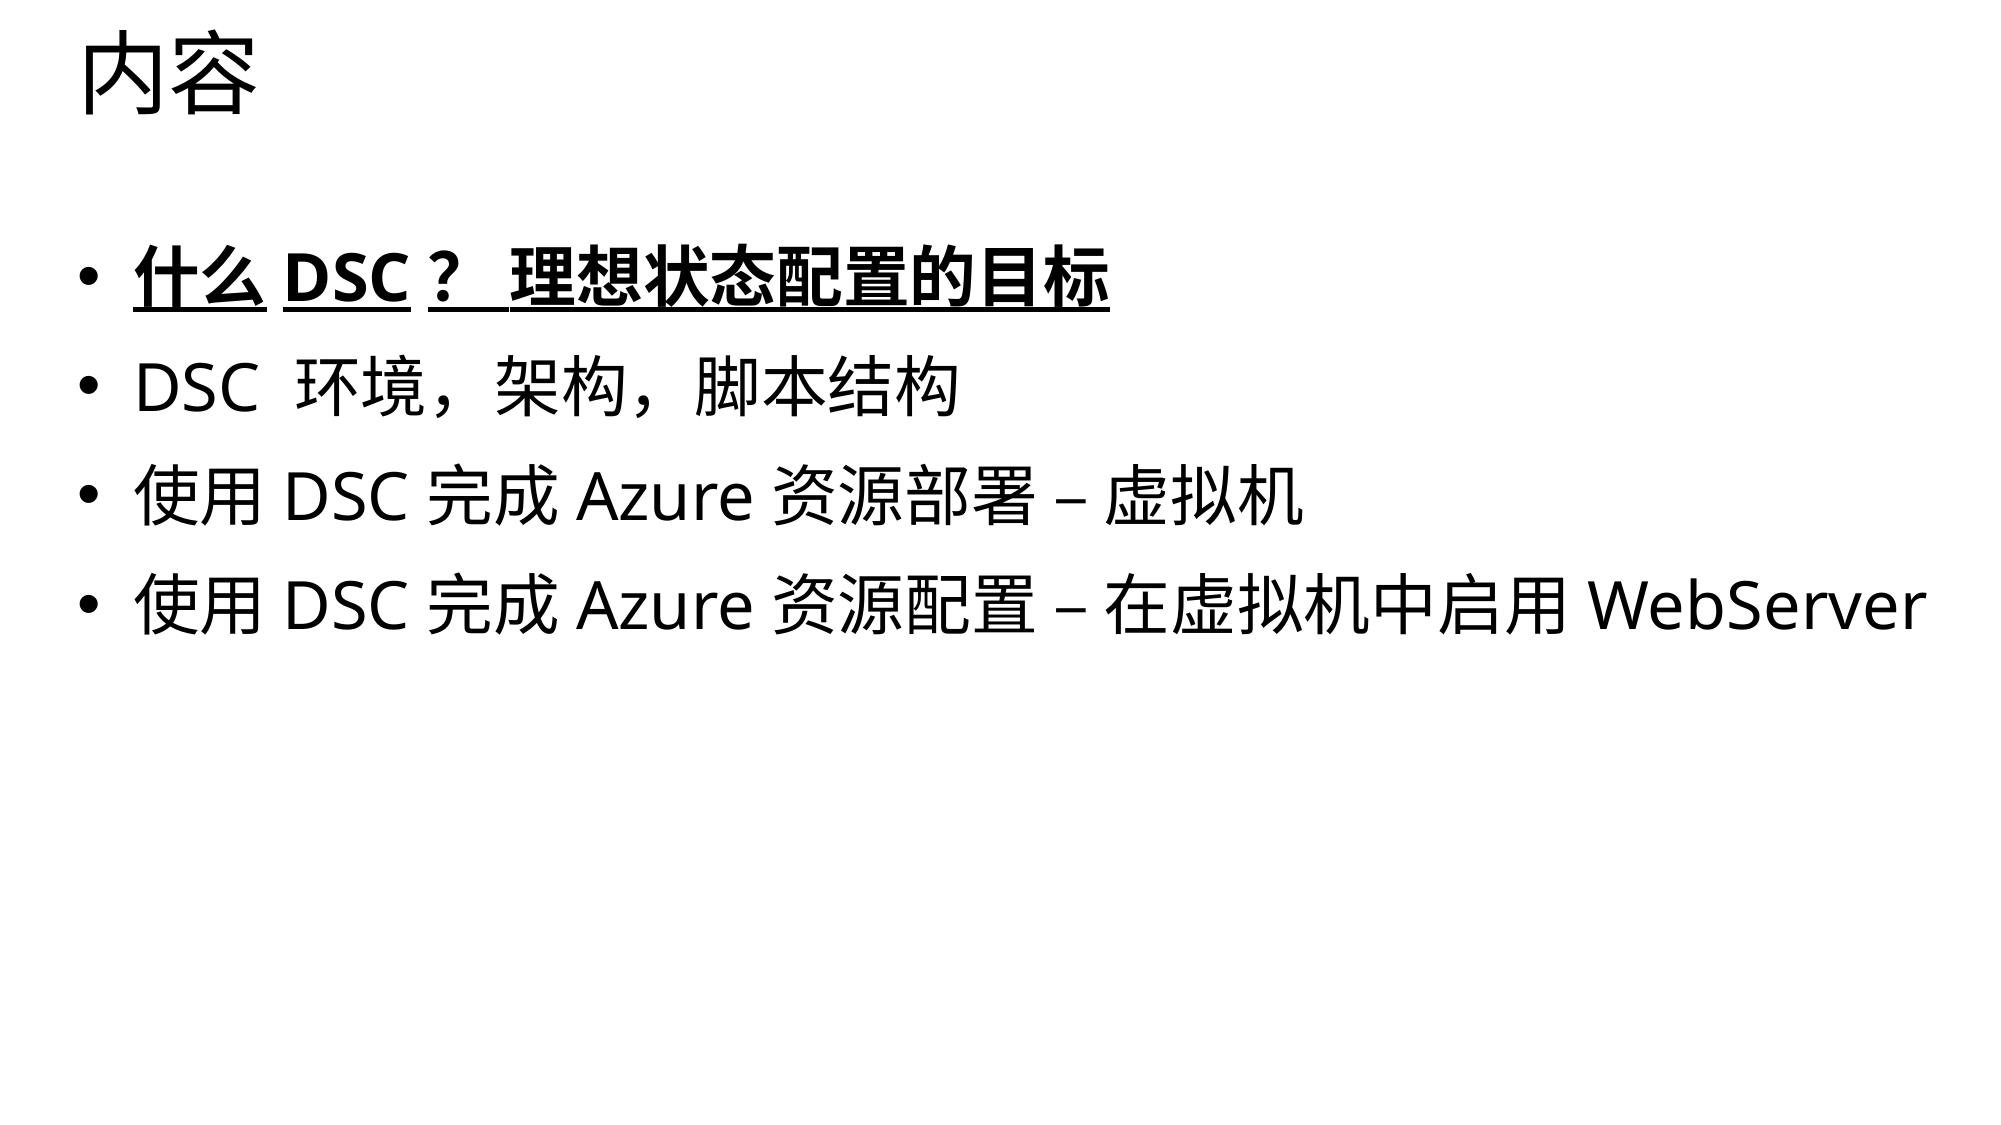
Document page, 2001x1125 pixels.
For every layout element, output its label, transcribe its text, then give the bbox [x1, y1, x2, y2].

list 什么DSC？ 理想状态配置的目标 DSC 环境，架构，脚本结构 使用DSC完成Azure资源部署 – 虚拟机 使用DSC完成Azure资源配置 – 在虚拟机中启用WebServer [62, 227, 1953, 1096]
title 内容 [62, 29, 1953, 205]
